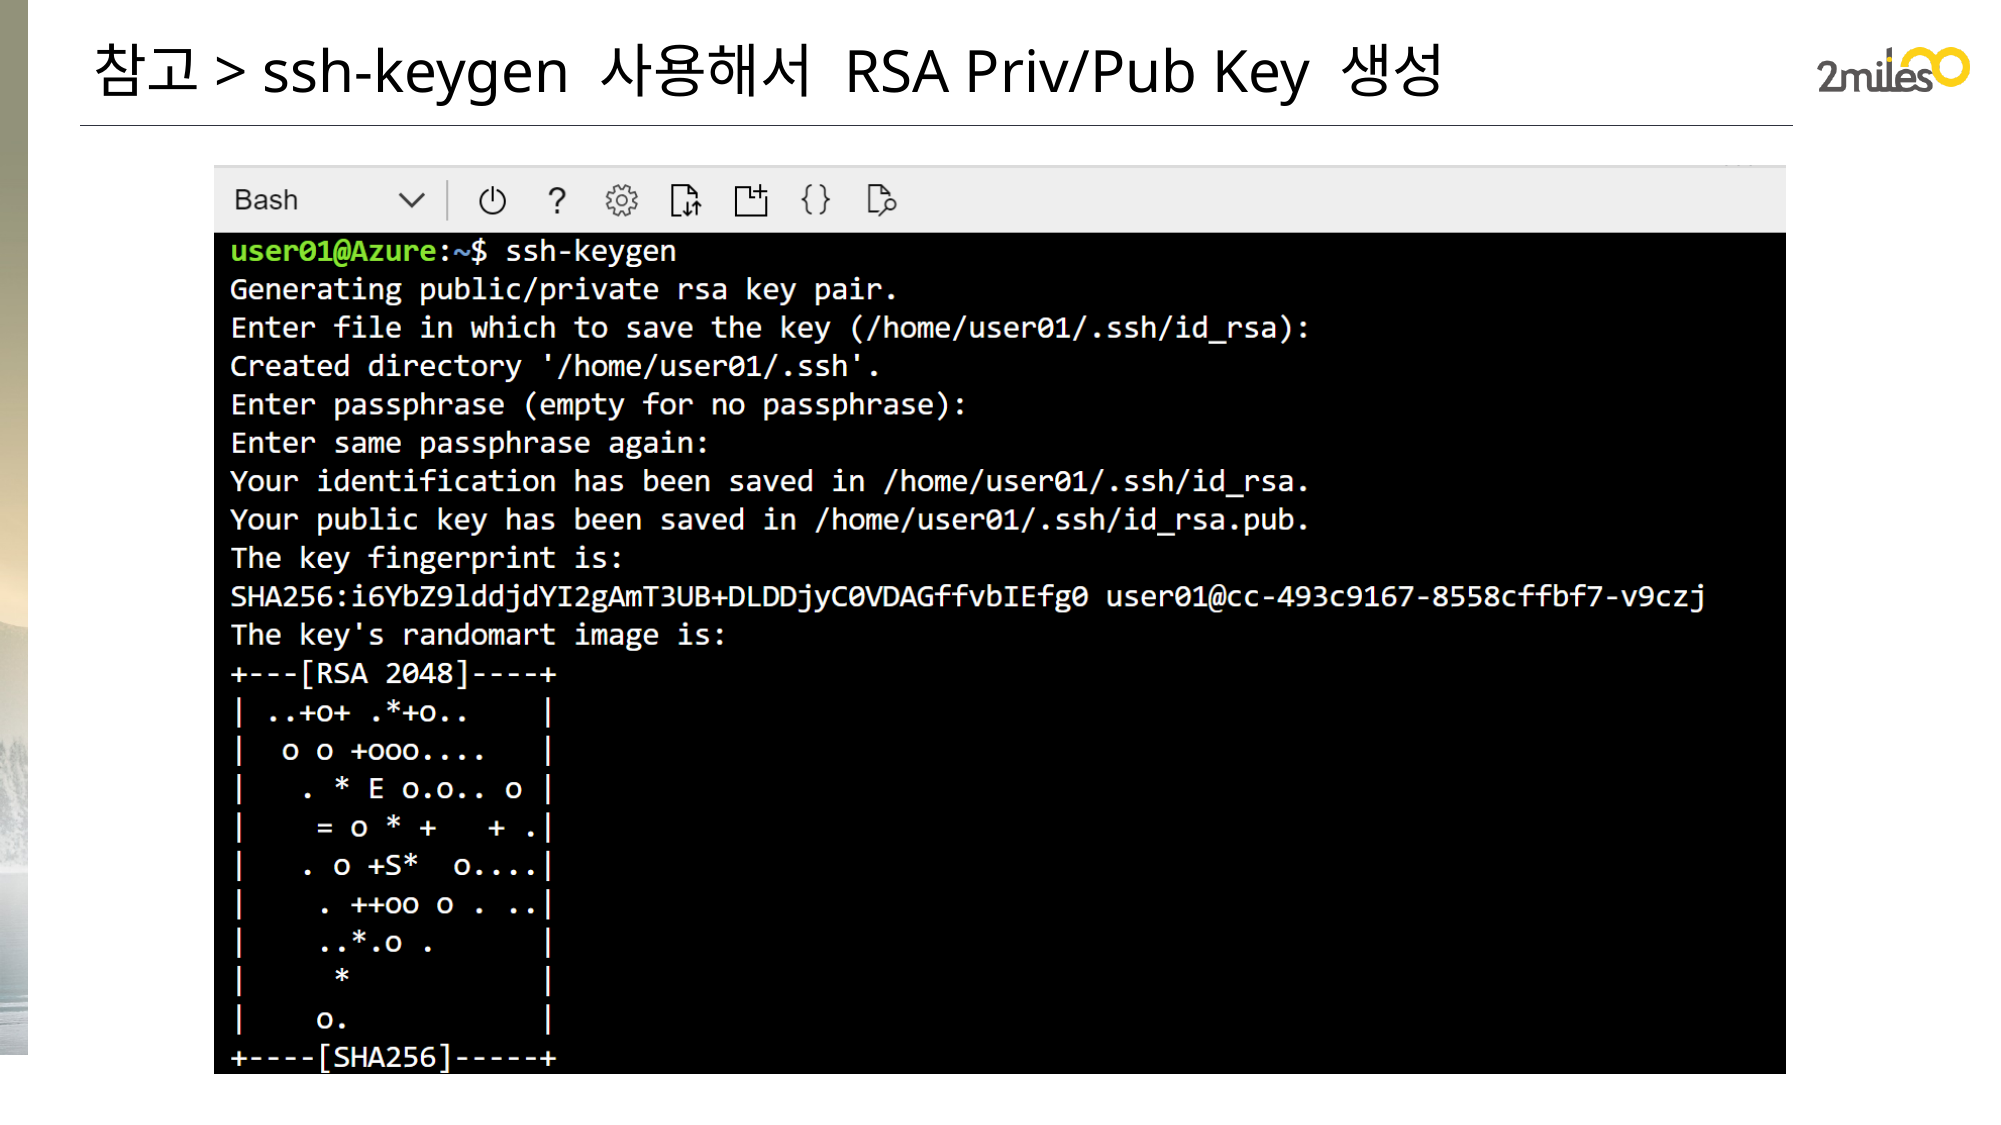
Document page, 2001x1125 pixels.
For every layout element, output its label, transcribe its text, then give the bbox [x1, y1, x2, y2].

picture [0, 0, 28, 1055]
picture [214, 165, 1786, 1074]
text_box 참고> ssh-keygen 사용해서 RSA Priv/Pub Key 생성 [78, 27, 1478, 112]
picture [1817, 47, 1970, 92]
